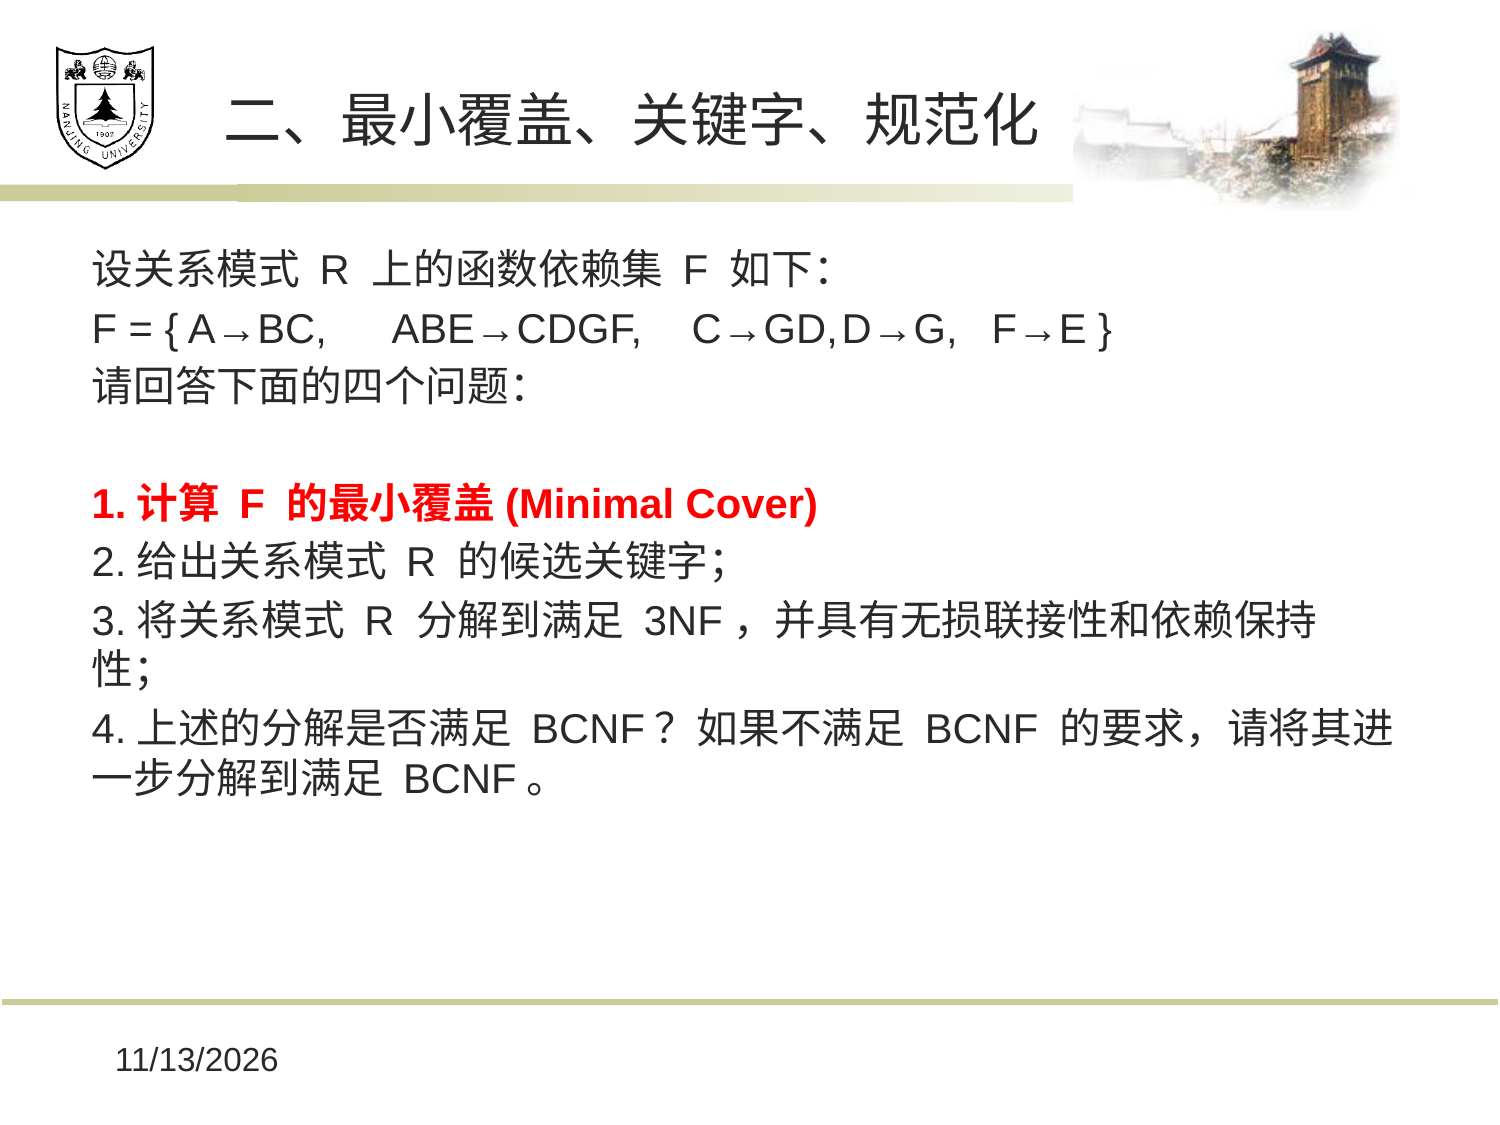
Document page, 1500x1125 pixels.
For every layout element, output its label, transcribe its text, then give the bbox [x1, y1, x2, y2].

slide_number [100, 1030, 313, 1107]
picture [2, 999, 1498, 1005]
list 设关系模式 R 上的函数依赖集 F 如下： F = { A→BC, ABE→CDGF, C→GD, D→G, F→E } 请回答下面的四个问题： 1.计算 F 的最小覆盖(Minimal Cover) 2.给出关系模式 R 的候选关键字； 3.将关系模式 R 分解到满足 3NF，并具有无损联接性和依赖保持性； 4.上述的分解是否满足 BCNF？如果不满足 BCNF 的要求，请将其进一步分解到满足 BCNF。 [76, 235, 1413, 957]
picture [50, 42, 160, 173]
title 二、最小覆盖、关键字、规范化 [171, 66, 1093, 161]
picture [1073, 30, 1400, 211]
